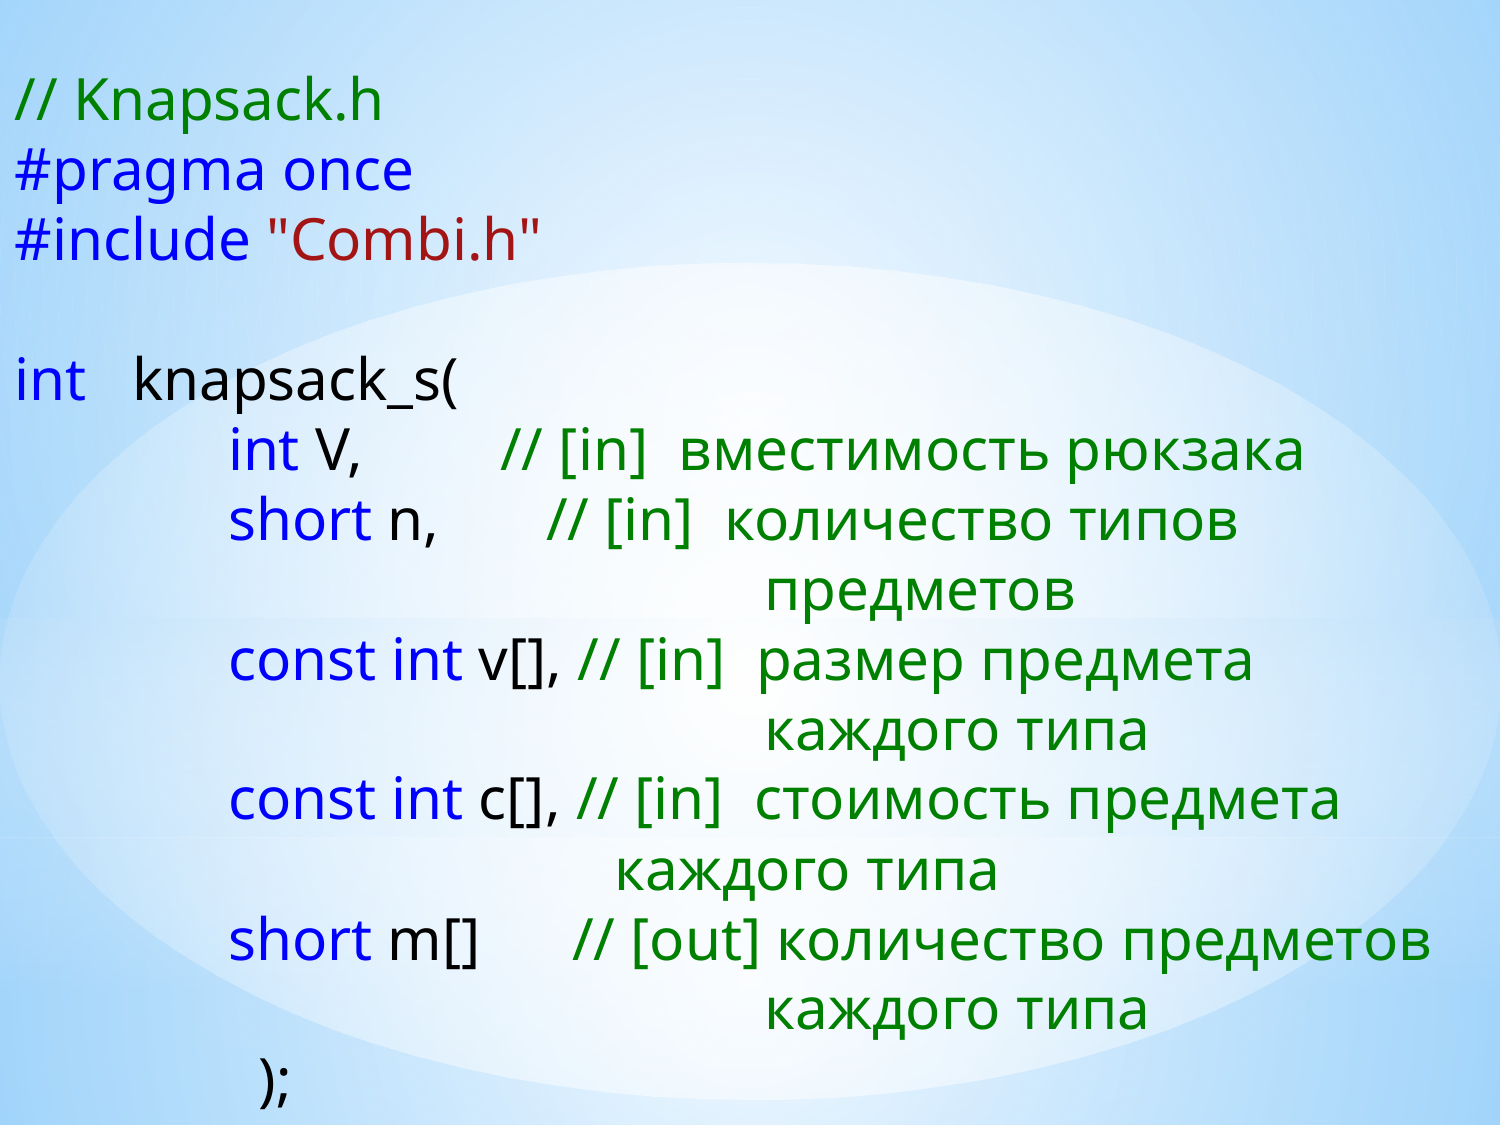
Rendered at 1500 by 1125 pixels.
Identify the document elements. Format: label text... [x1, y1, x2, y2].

text_box // Knapsack.h #pragma once #include "Combi.h" int knapsack_s( int V, // [in] вместимость рюкзака short n, // [in] количество типов предметов const int v[], // [in] размер предмета каждого типа const int c[], // [in] стоимость предмета каждого типа short m[] // [out] количество предметов каждого типа ); [0, 54, 1500, 1119]
